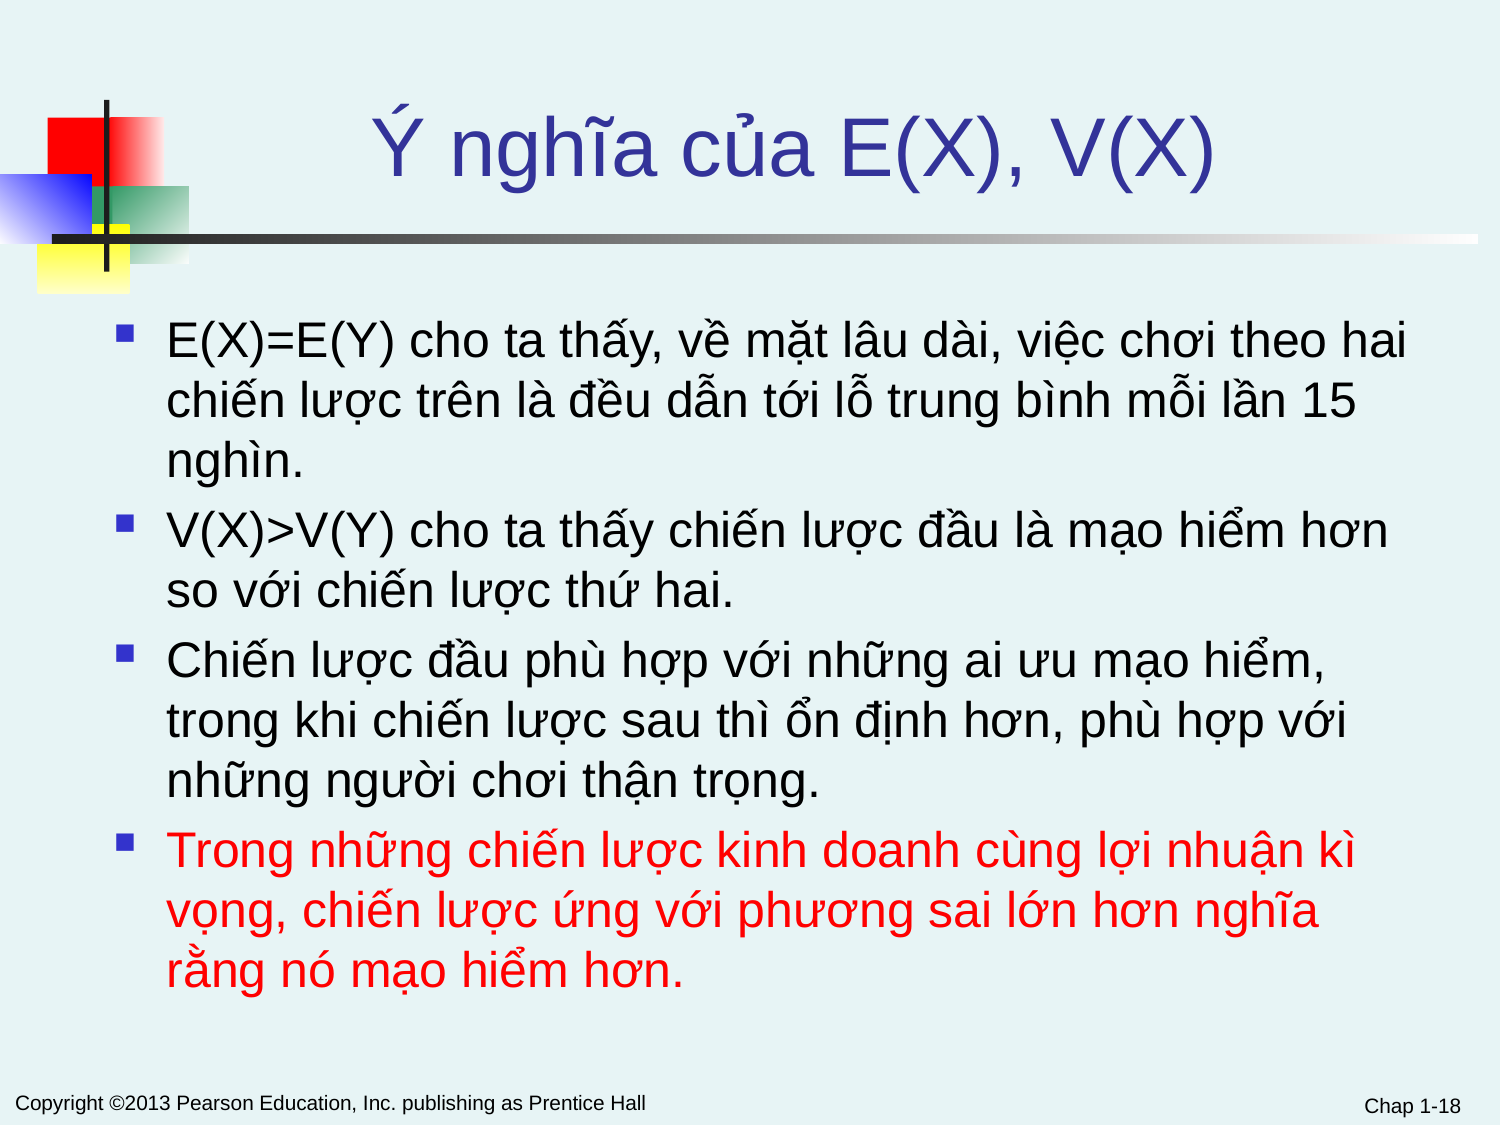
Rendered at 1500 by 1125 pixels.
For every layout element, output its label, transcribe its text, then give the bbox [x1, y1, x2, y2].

slide_number Chap 1-18 [1124, 1071, 1476, 1125]
title Ý nghĩa của E(X), V(X) [188, 37, 1401, 201]
list E(X)=E(Y) cho ta thấy, về mặt lâu dài, việc chơi theo hai chiến lược trên là đều dẫn tới lỗ trung bình mỗi lần 15 nghìn. V(X)>V(Y) cho ta thấy chiến lược đầu là mạo hiểm hơn so với chiến lược thứ hai. Chiến lược đầu phù hợp với những ai ưu mạo hiểm, trong khi chiến lược sau thì ổn định hơn, phù hợp với những người chơi thận trọng. Trong những chiến lược kinh doanh cùng lợi nhuận kì vọng, chiến lược ứng với phương sai lớn hơn nghĩa rằng nó mạo hiểm hơn. [99, 299, 1426, 1044]
footer Copyright ©2013 Pearson Education, Inc. publishing as Prentice Hall [0, 1082, 725, 1125]
